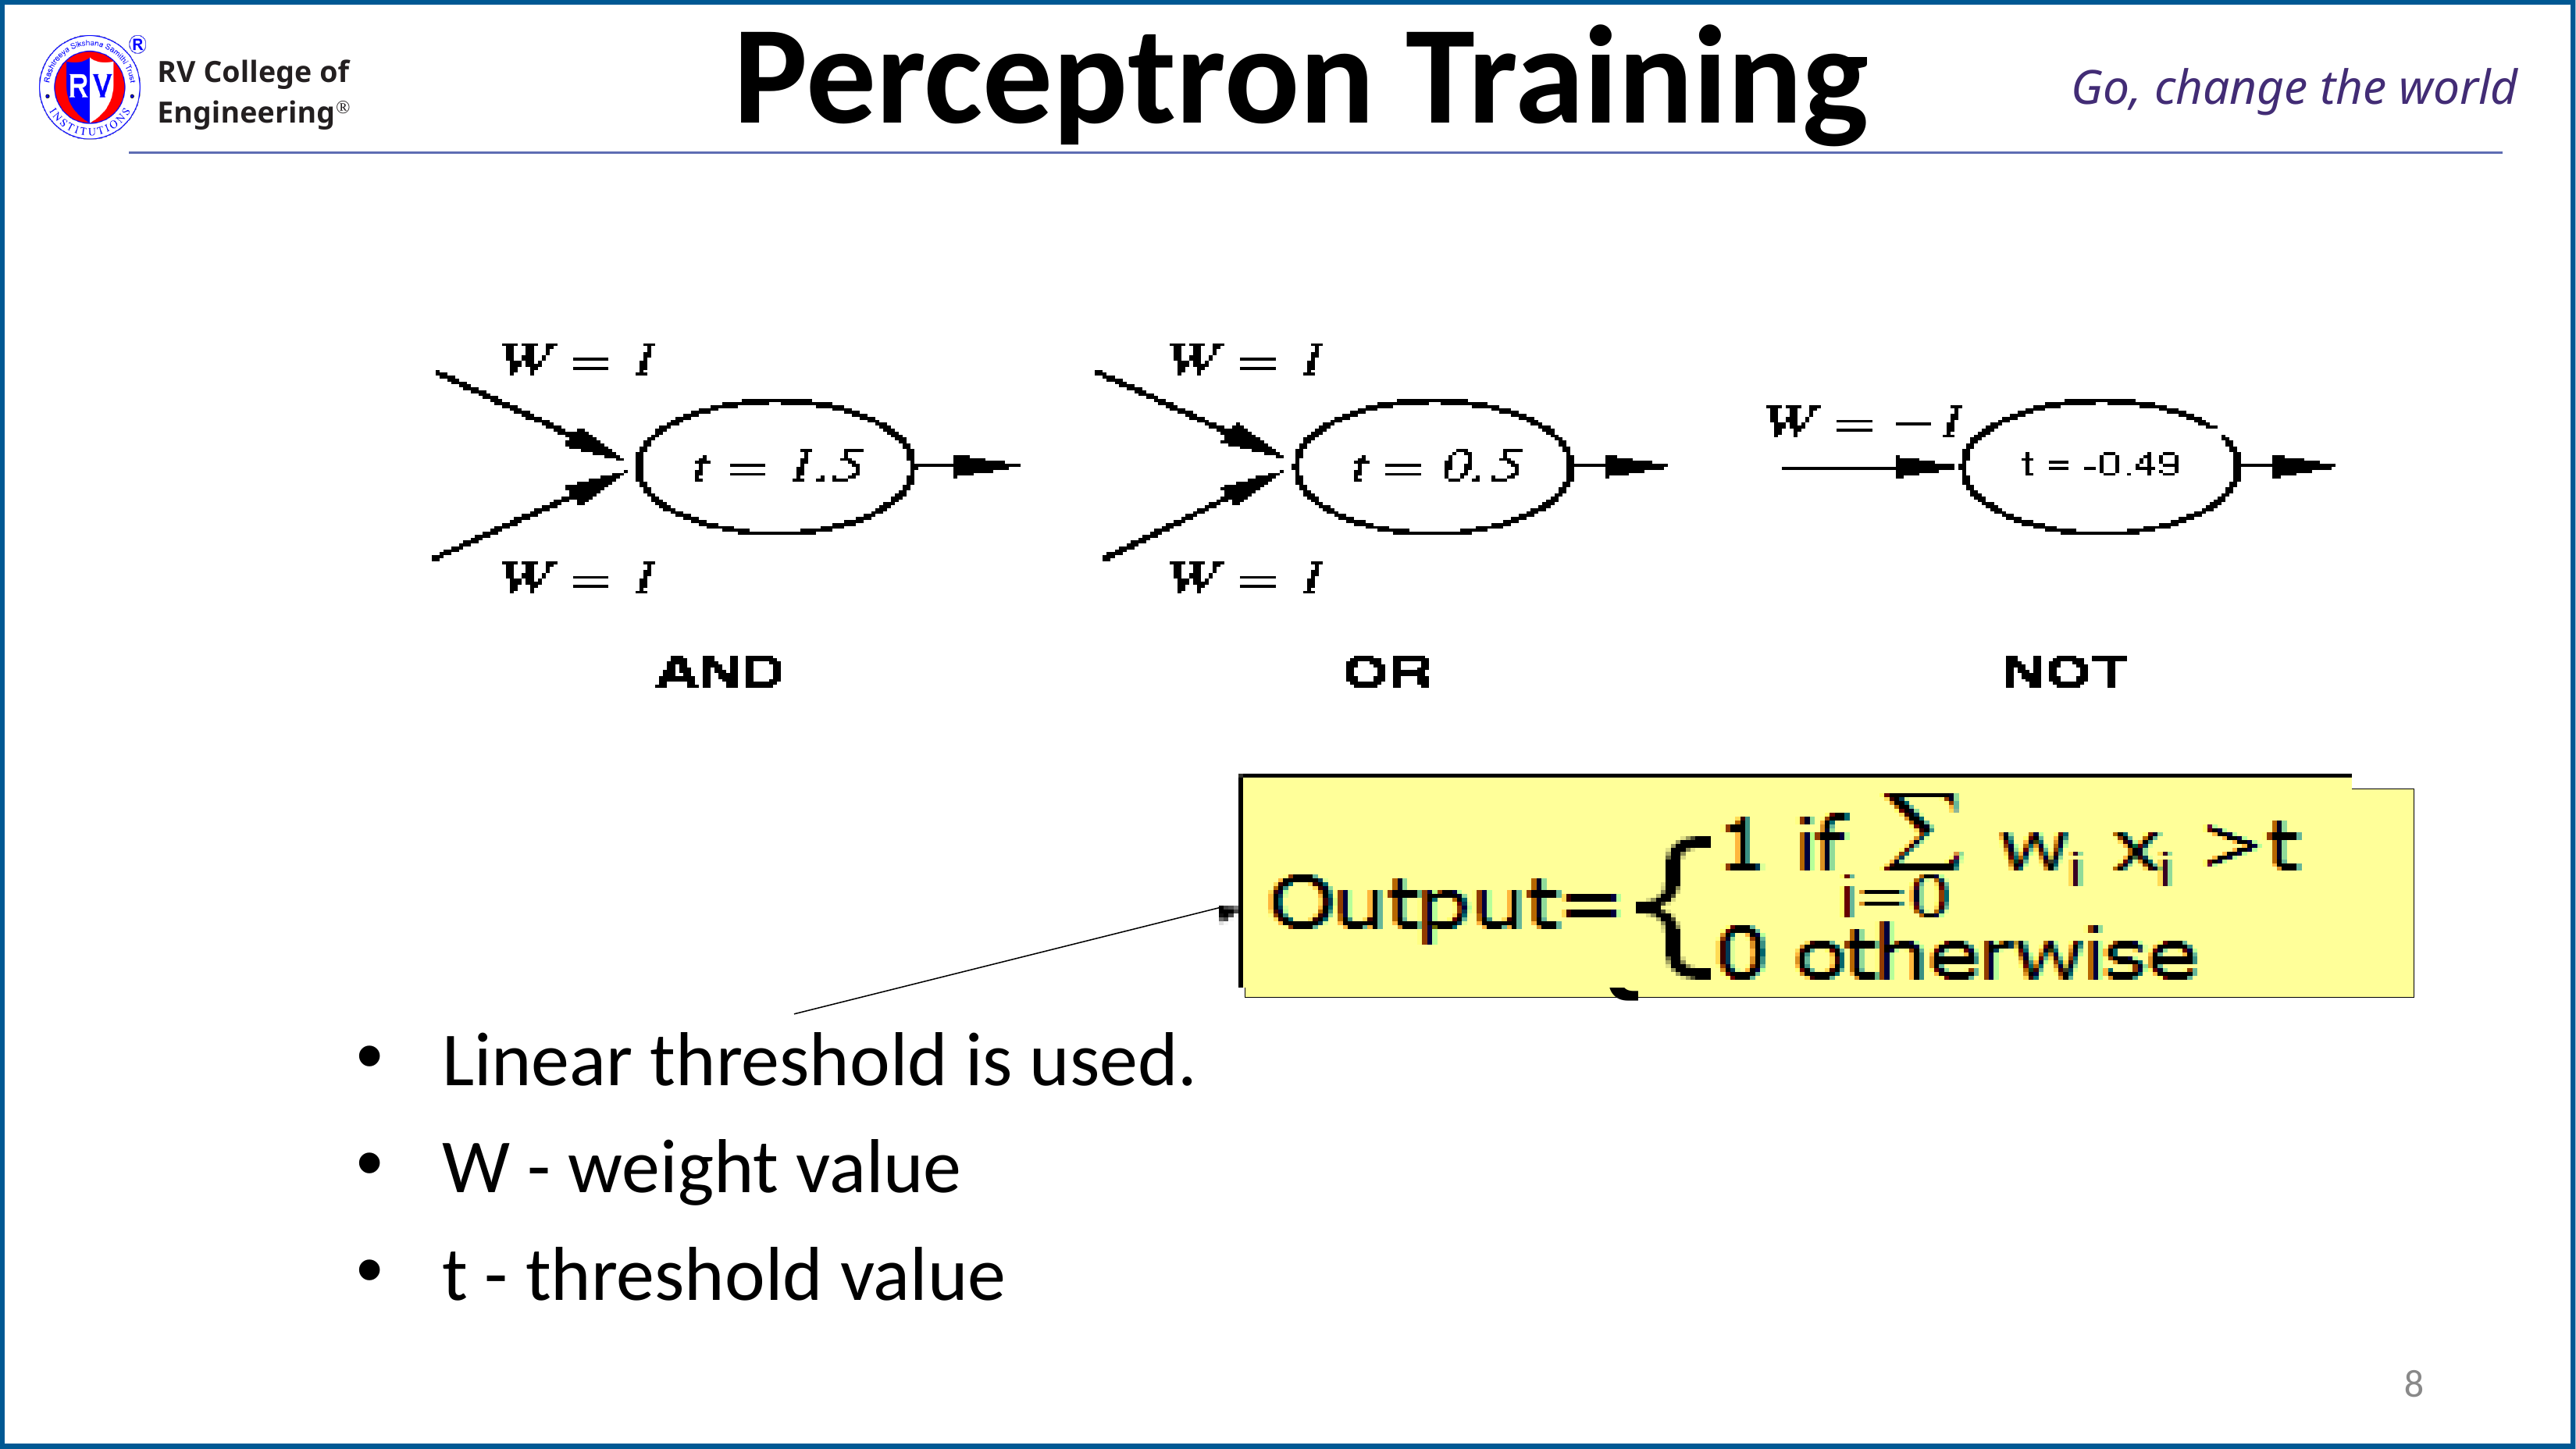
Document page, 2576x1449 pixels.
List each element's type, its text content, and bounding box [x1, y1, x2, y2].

title Perceptron Training [204, 0, 2400, 162]
text_box 1 if  wi xi >t Output= 0 otherwise [1717, 789, 2414, 998]
text_box { [1566, 994, 1717, 1012]
list Linear threshold is used. W - weight value t - threshold value [333, 997, 2523, 1296]
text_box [236, 305, 2426, 748]
slide_number 8 [1845, 1342, 2447, 1420]
picture [1219, 743, 2352, 988]
picture [38, 34, 146, 140]
text_box 1 if  wi xi >t Output= 0 otherwise [1245, 994, 1566, 998]
